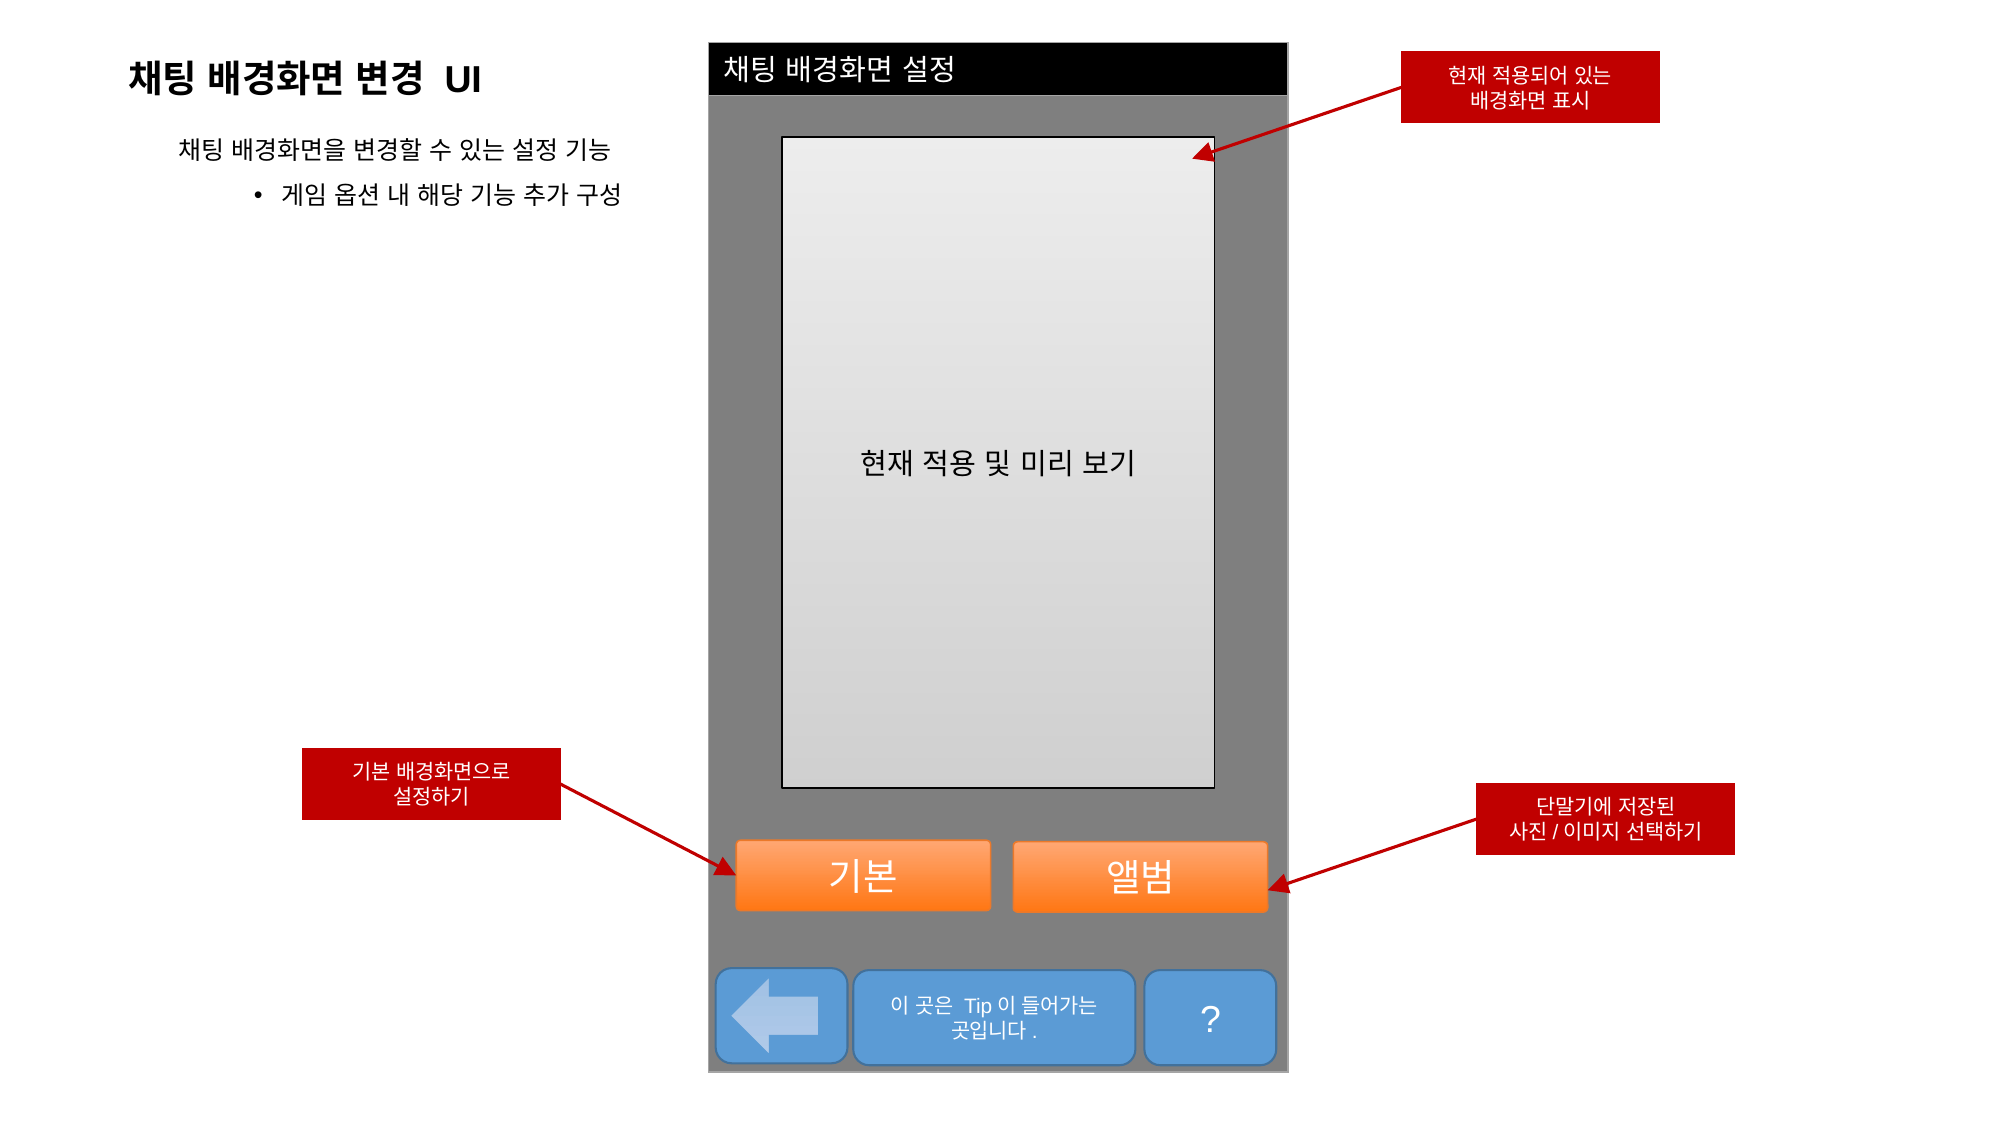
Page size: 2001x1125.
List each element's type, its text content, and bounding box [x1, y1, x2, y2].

text_box 채팅 배경화면 변경 UI [113, 47, 518, 108]
text_box 채팅 배경화면을 변경할 수 있는 설정 기능 게임 옵션 내 해당 기능 추가 구성 [163, 112, 666, 219]
text_box [708, 96, 1288, 1073]
text_box [729, 976, 819, 1056]
text_box 영주 변경 [1136, 996, 1144, 1039]
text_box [1267, 818, 1478, 891]
text_box 기본 배경화면으로 설정하기 [303, 749, 561, 819]
text_box 현재 적용되어 있는 배경화면 표시 [1401, 52, 1659, 123]
text_box ? [1144, 970, 1277, 1066]
text_box 단말기에 저장된 사진/이미지 선택하기 [1477, 783, 1735, 854]
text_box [559, 783, 737, 876]
text_box 기본 [736, 840, 991, 911]
text_box 채팅 배경화면 설정 [708, 42, 1288, 96]
text_box 앨범 [1013, 841, 1268, 913]
text_box 현재 적용 및 미리 보기 [782, 137, 1215, 788]
text_box [715, 968, 848, 1064]
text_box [1191, 86, 1402, 159]
text_box 이 곳은 Tip이 들어가는 곳입니다. [853, 970, 1136, 1066]
